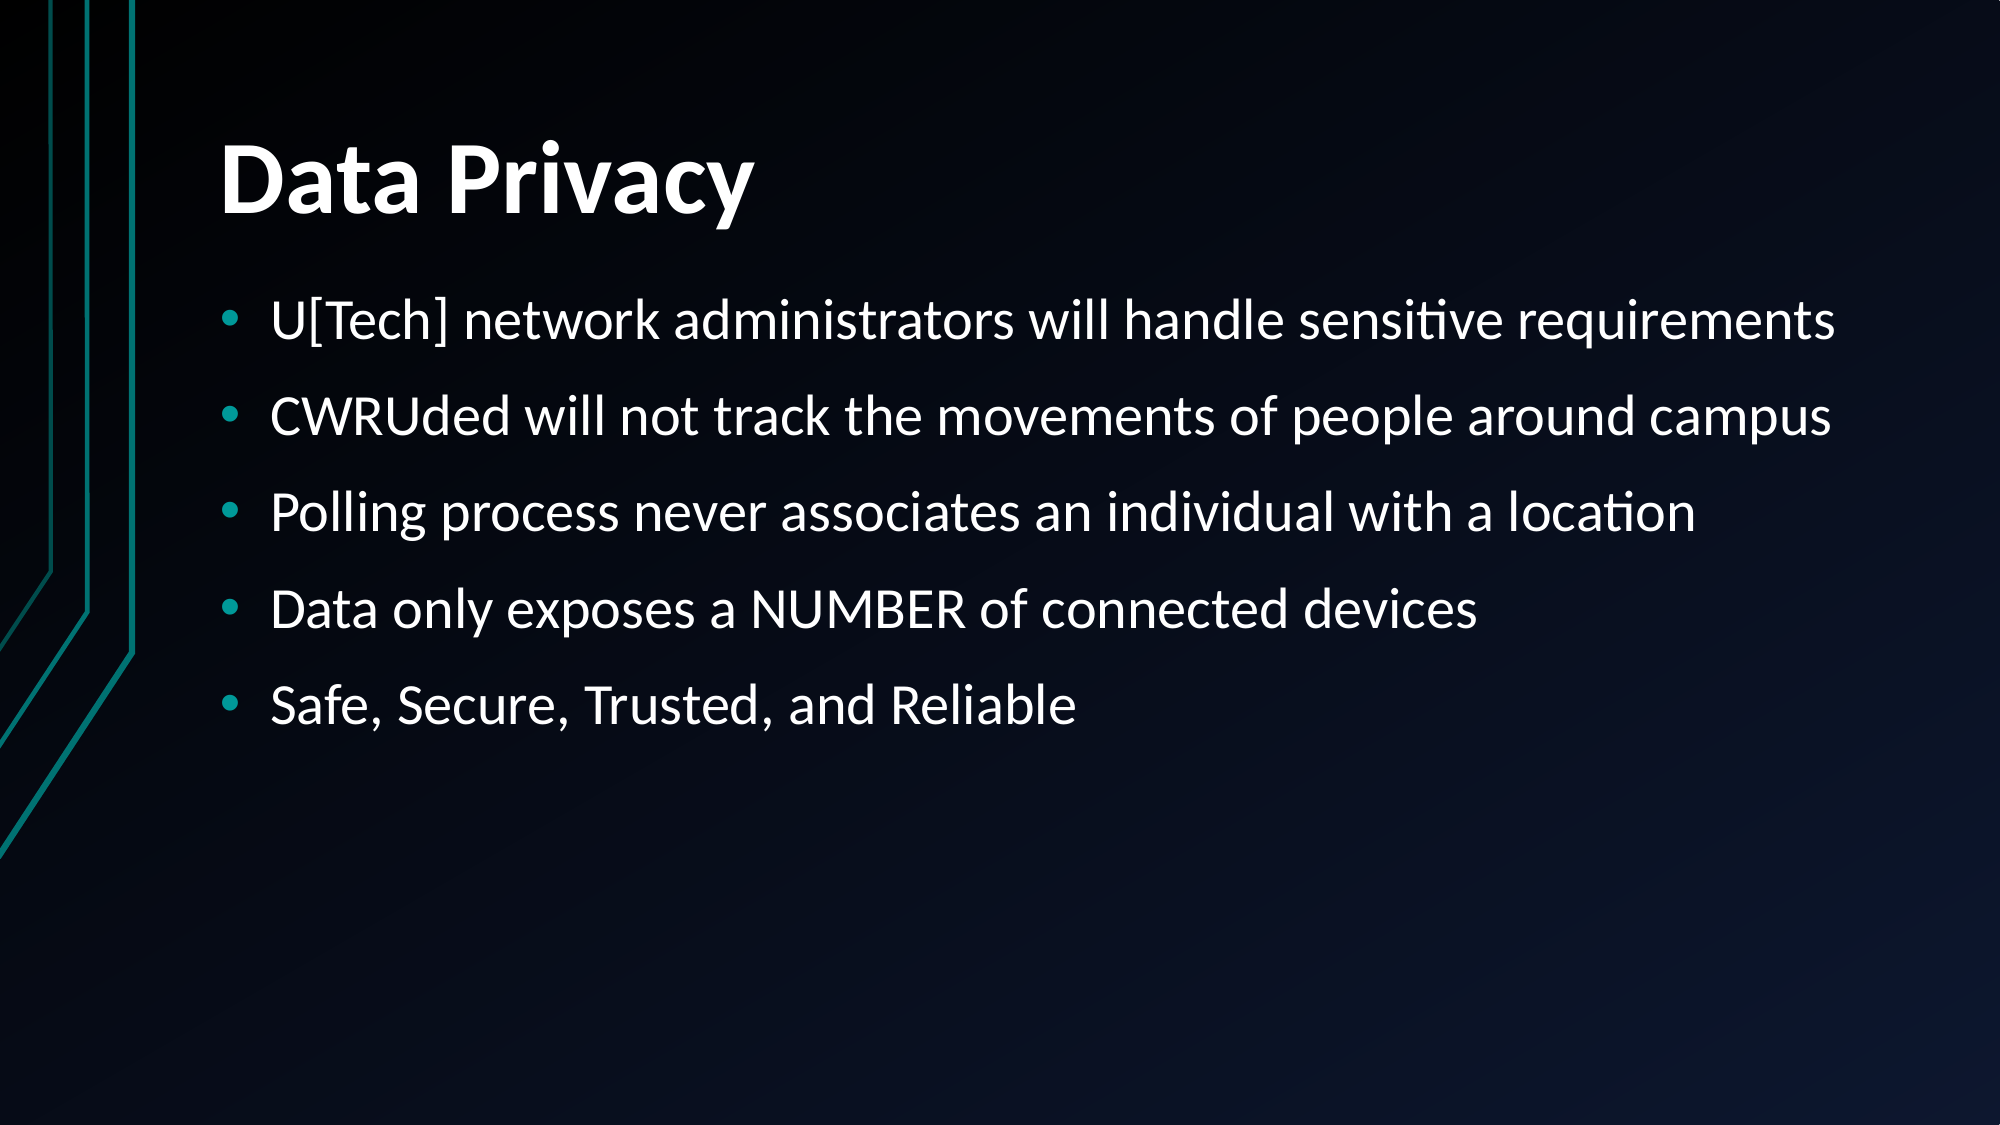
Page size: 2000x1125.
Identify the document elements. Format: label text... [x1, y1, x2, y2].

title Data Privacy [199, 45, 1900, 246]
list U[Tech] network administrators will handle sensitive requirements CWRUded will not track the movements of people around campus Polling process never associates an individual with a location Data only exposes a NUMBER of connected devices Safe, Secure, Trusted, and Reliable [199, 279, 1900, 1012]
